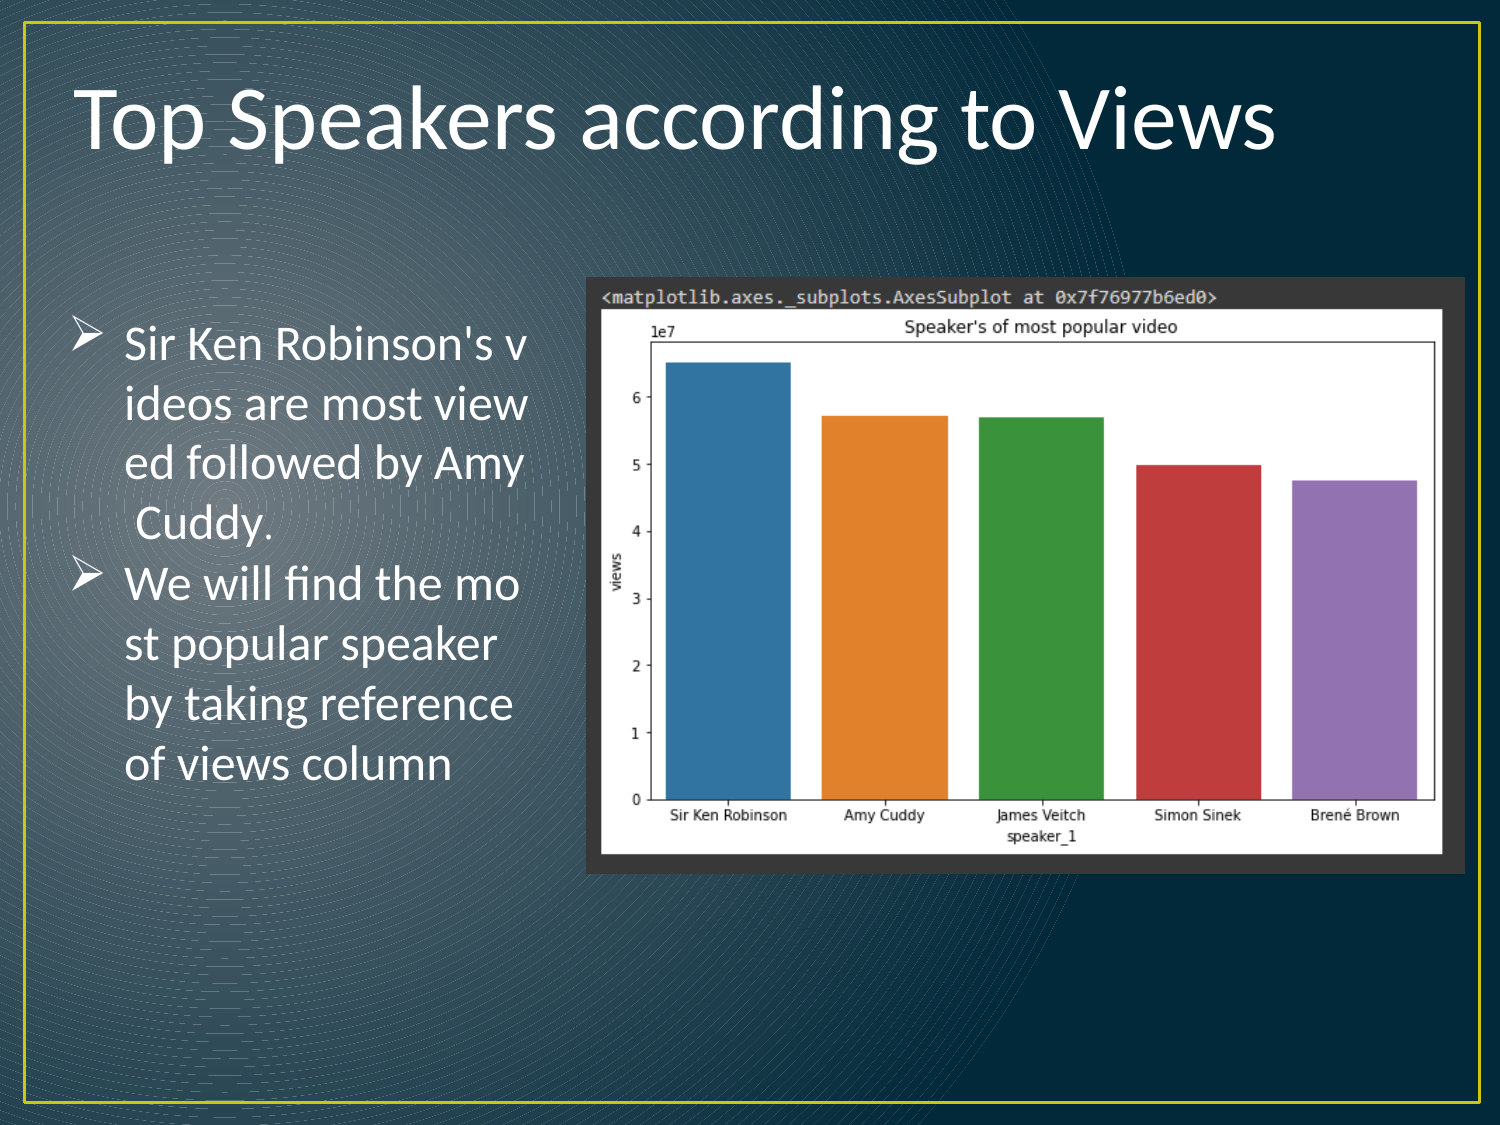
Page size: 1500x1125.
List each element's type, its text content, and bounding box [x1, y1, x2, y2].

text_box Sir Ken Robinson's videos are most viewed followed by Amy Cuddy. We will find the most popular speaker by taking reference of views column [53, 302, 550, 843]
picture [1037, 878, 1048, 886]
text_box Top Speakers according to Views [59, 50, 1295, 176]
picture [586, 271, 1464, 874]
